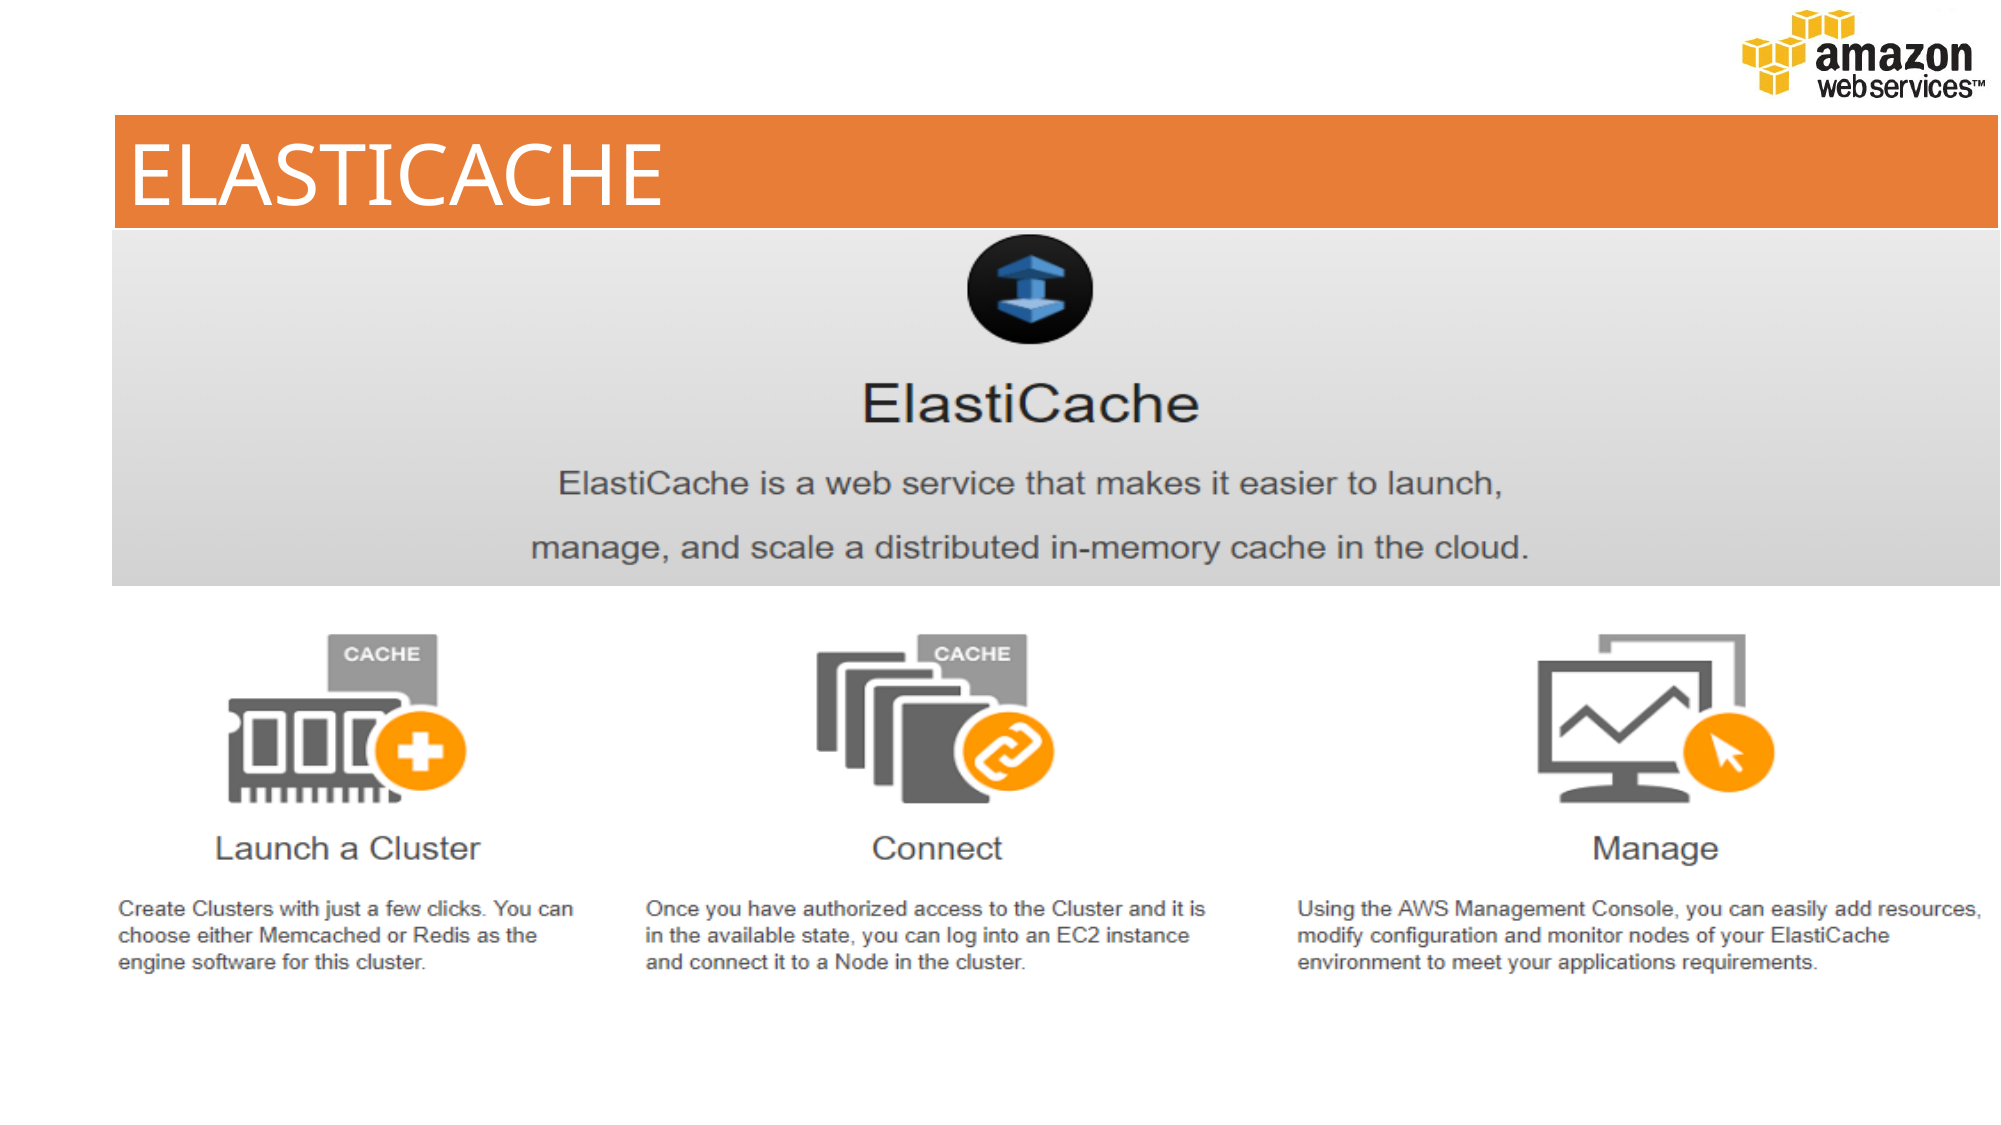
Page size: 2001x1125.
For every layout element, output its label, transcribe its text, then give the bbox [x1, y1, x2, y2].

title elasticache [110, 110, 2000, 233]
picture [1723, 0, 2000, 111]
picture [111, 229, 2000, 997]
